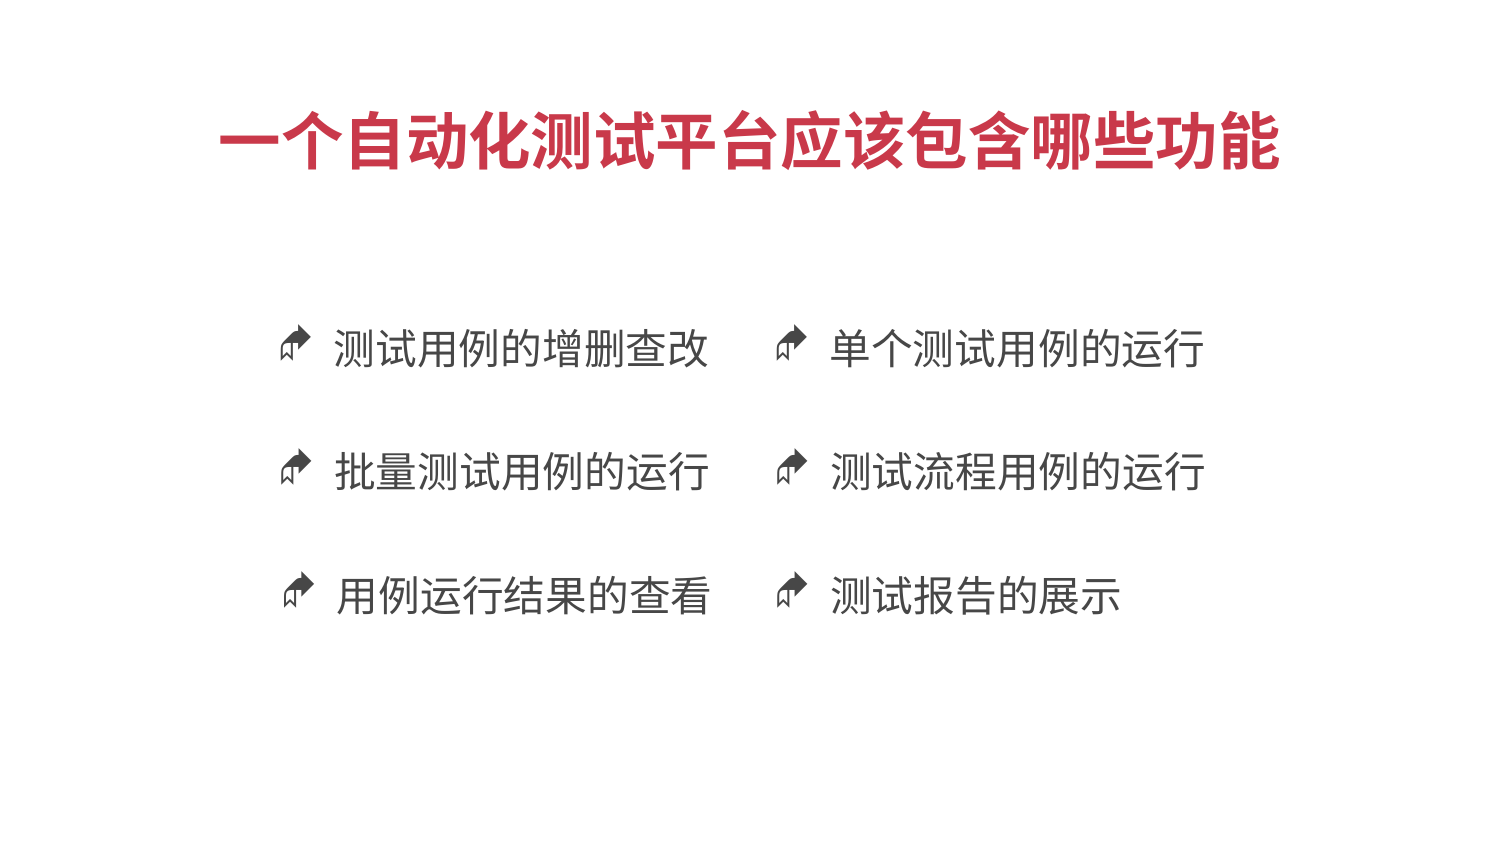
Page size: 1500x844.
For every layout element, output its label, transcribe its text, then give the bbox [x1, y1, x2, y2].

text_box 单个测试用例的运行 [690, 315, 1500, 381]
text_box 批量测试用例的运行 [195, 438, 691, 504]
text_box 测试流程用例的运行 [691, 438, 1500, 504]
text_box 测试用例的增删查改 [194, 315, 690, 381]
text_box 用例运行结果的查看 [198, 562, 1500, 628]
text_box 一个自动化测试平台应该包含哪些功能 [211, 94, 1289, 185]
text_box 测试报告的展示 [691, 561, 1500, 627]
